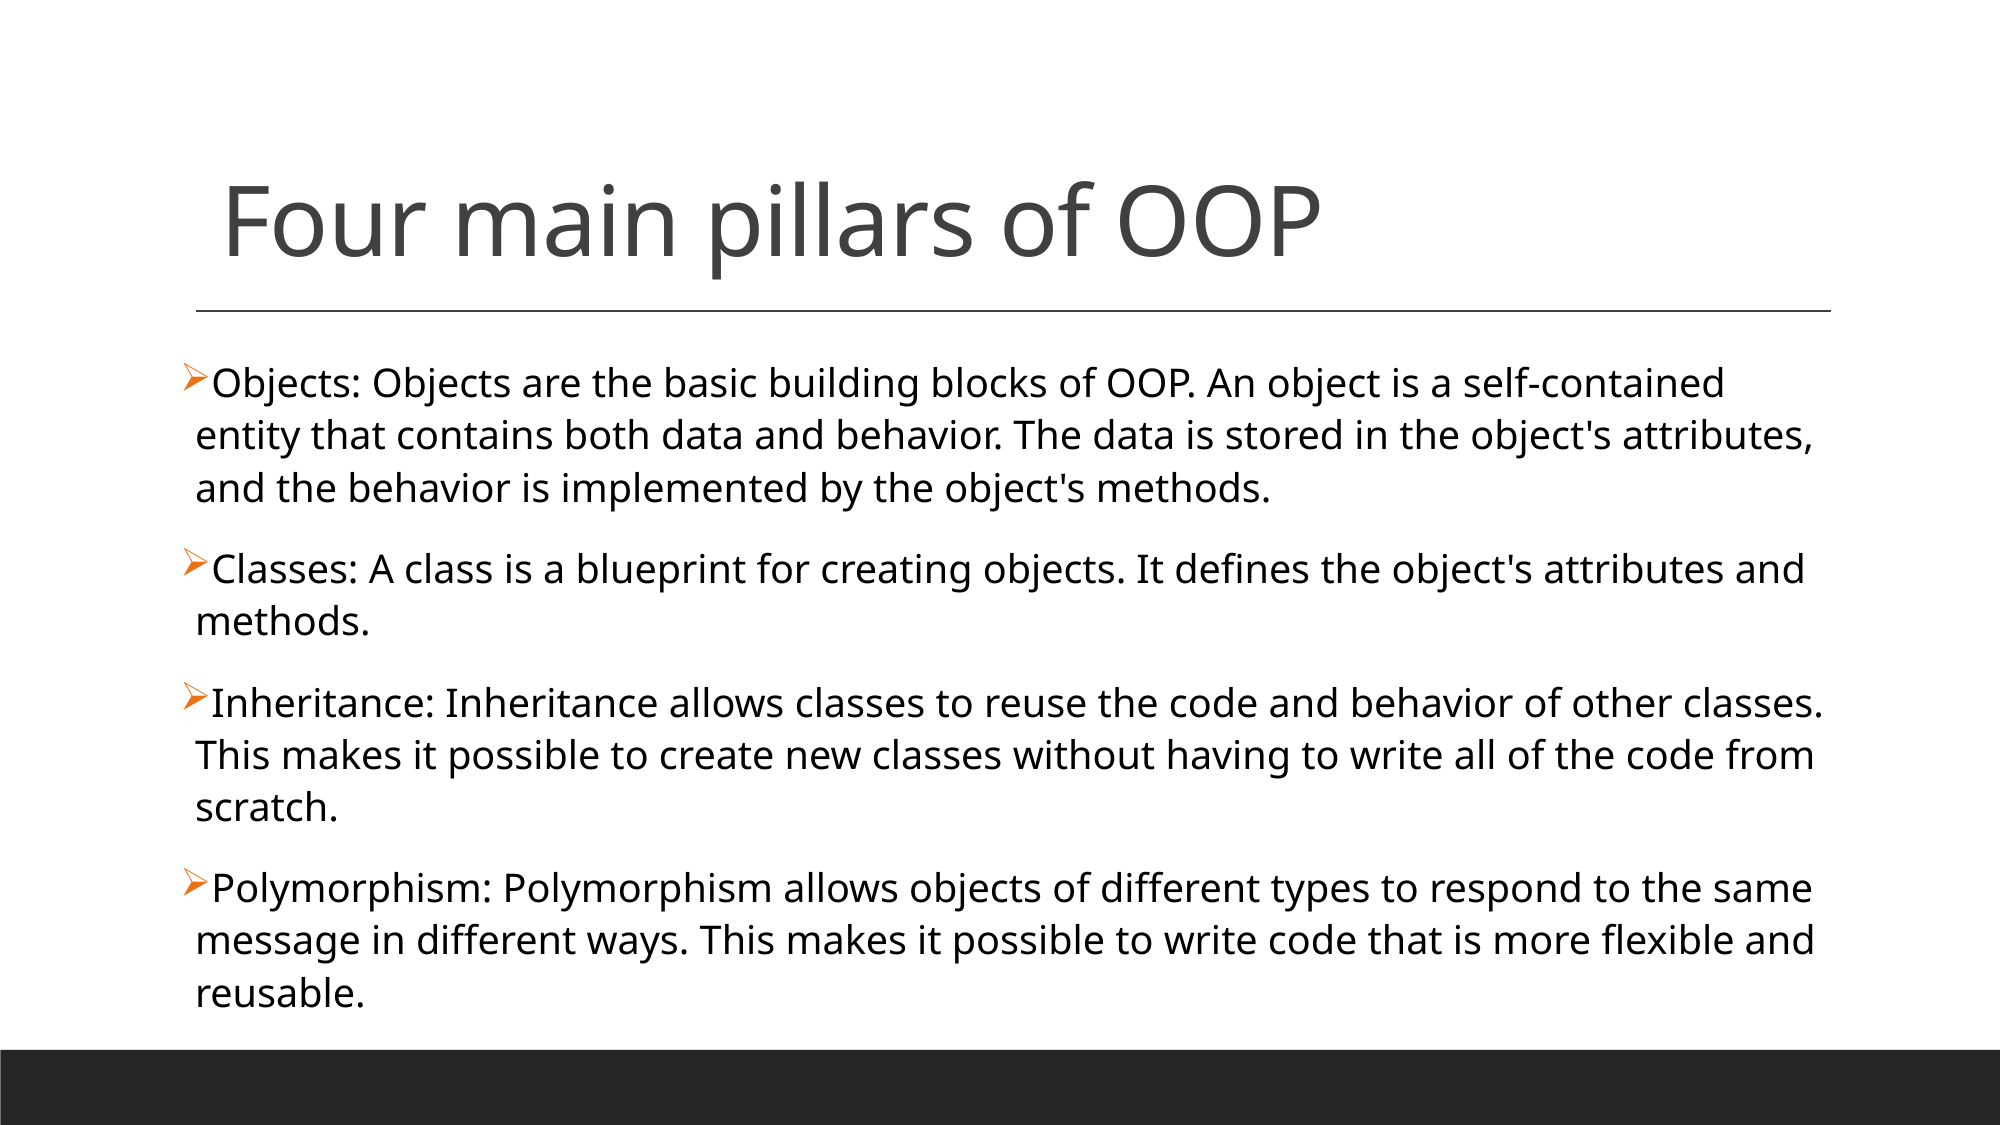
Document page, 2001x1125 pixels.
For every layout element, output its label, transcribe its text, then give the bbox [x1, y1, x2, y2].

list Objects: Objects are the basic building blocks of OOP. An object is a self-contained entity that contains both data and behavior. The data is stored in the object's attributes, and the behavior is implemented by the object's methods. Classes: A class is a blueprint for creating objects. It defines the object's attributes and methods. Inheritance: Inheritance allows classes to reuse the code and behavior of other classes. This makes it possible to create new classes without having to write all of the code from scratch. Polymorphism: Polymorphism allows objects of different types to respond to the same message in different ways. This makes it possible to write code that is more flexible and reusable. [180, 345, 1830, 963]
title Four main pillars of OOP [180, 47, 1830, 285]
